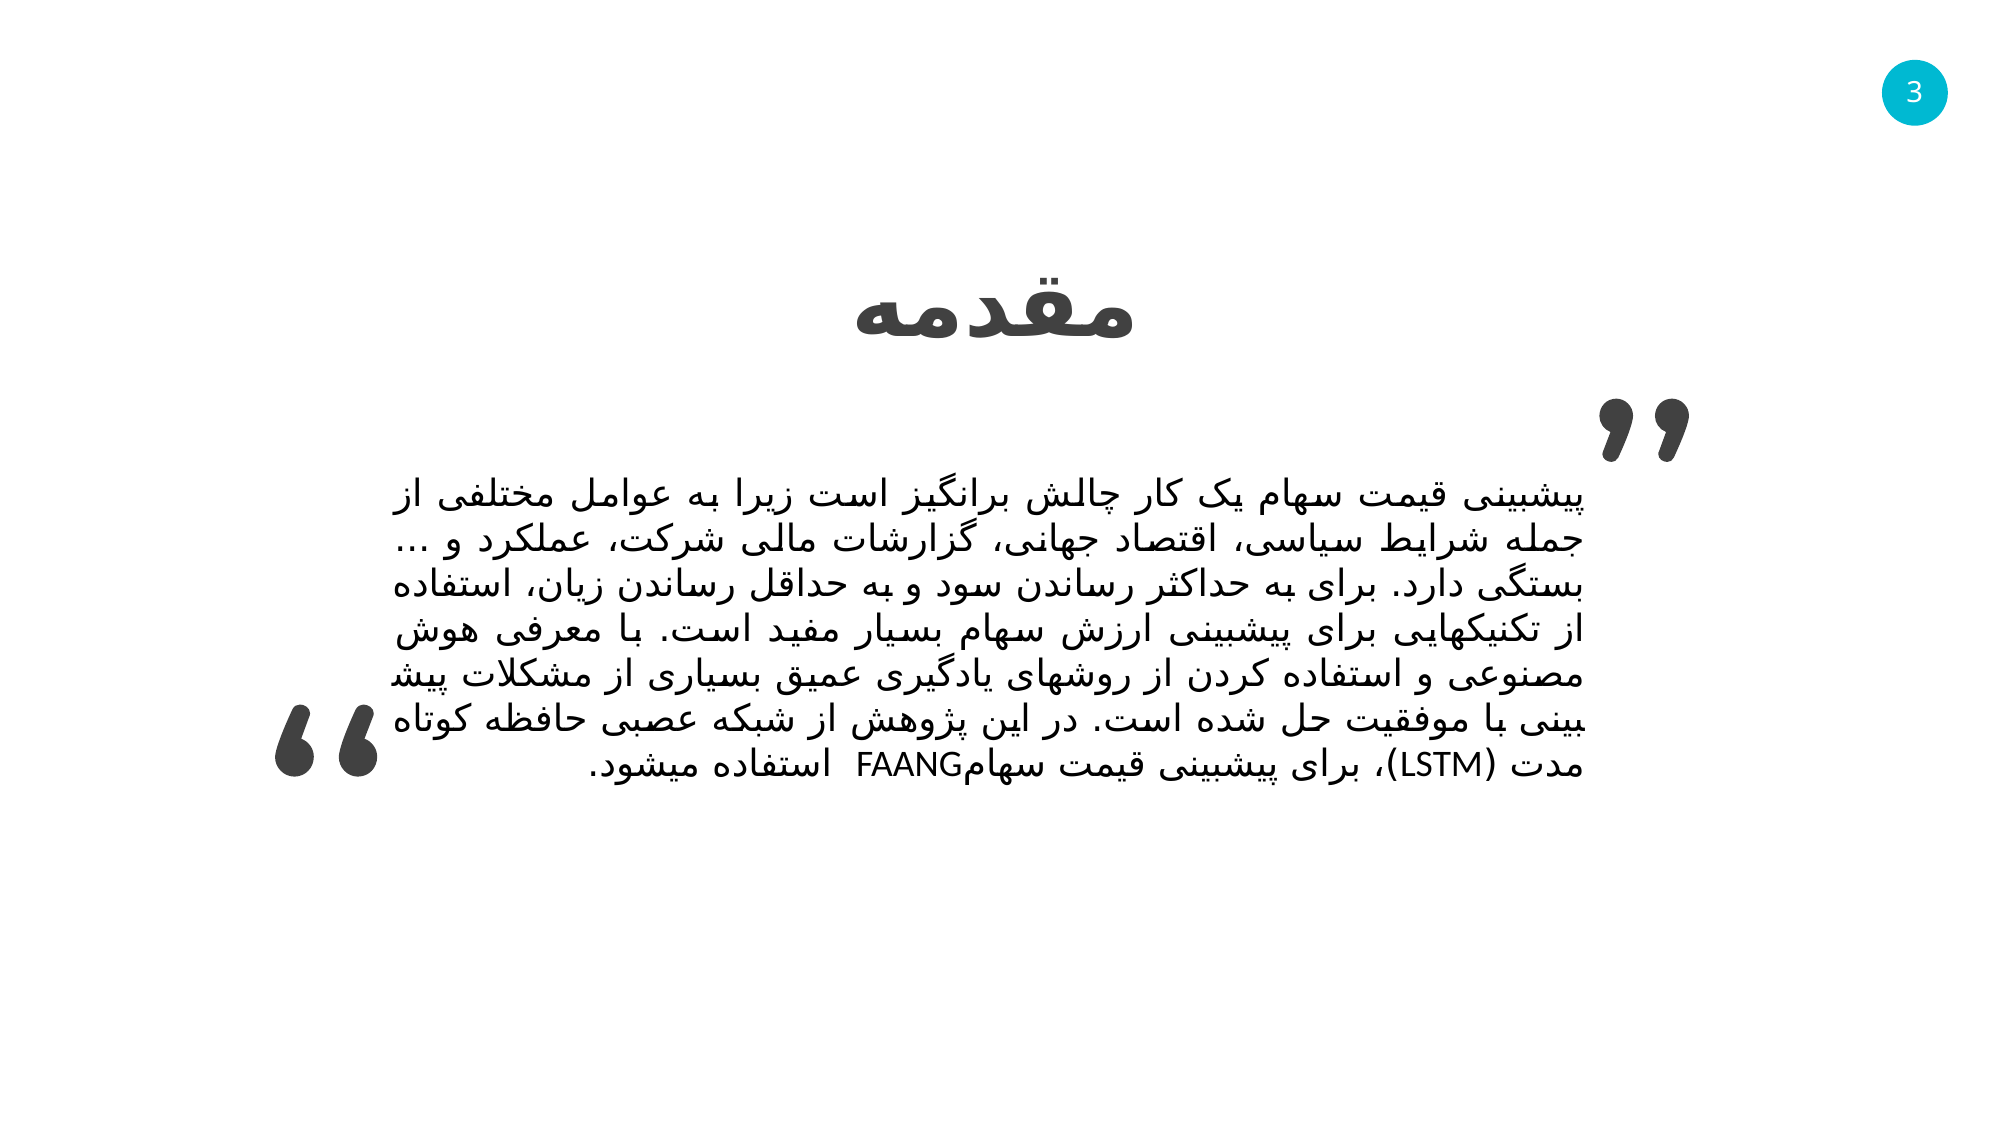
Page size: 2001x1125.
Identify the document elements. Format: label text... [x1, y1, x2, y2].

text_box [338, 704, 378, 777]
text_box [1654, 398, 1689, 462]
text_box پیش­بینی قیمت سهام یک کار چالش برانگیز است زیرا به عوامل مختلفی از جمله شرایط سیاسی، اقتصاد جهانی، گزارشات مالی شرکت، عملکرد و ... بستگی دارد. برای به­ حداکثر رساندن سود و به حداقل رساندن زیان، استفاده از تکنیک­هایی برای پیش­بینی ارزش سهام بسیار مفید است. با معرفی هوش مصنوعی و استفاده کردن از روش­های یادگیری عمیق بسیاری از مشکلات پیش­بینی با موفقیت حل شده است. در این پژوهش از شبکه عصبی حافظه کوتاه مدت (LSTM)، برای پیش­بینی قیمت سهامFAANG استفاده می­شود. [377, 461, 1600, 792]
text_box [1599, 398, 1634, 462]
text_box [275, 704, 314, 777]
